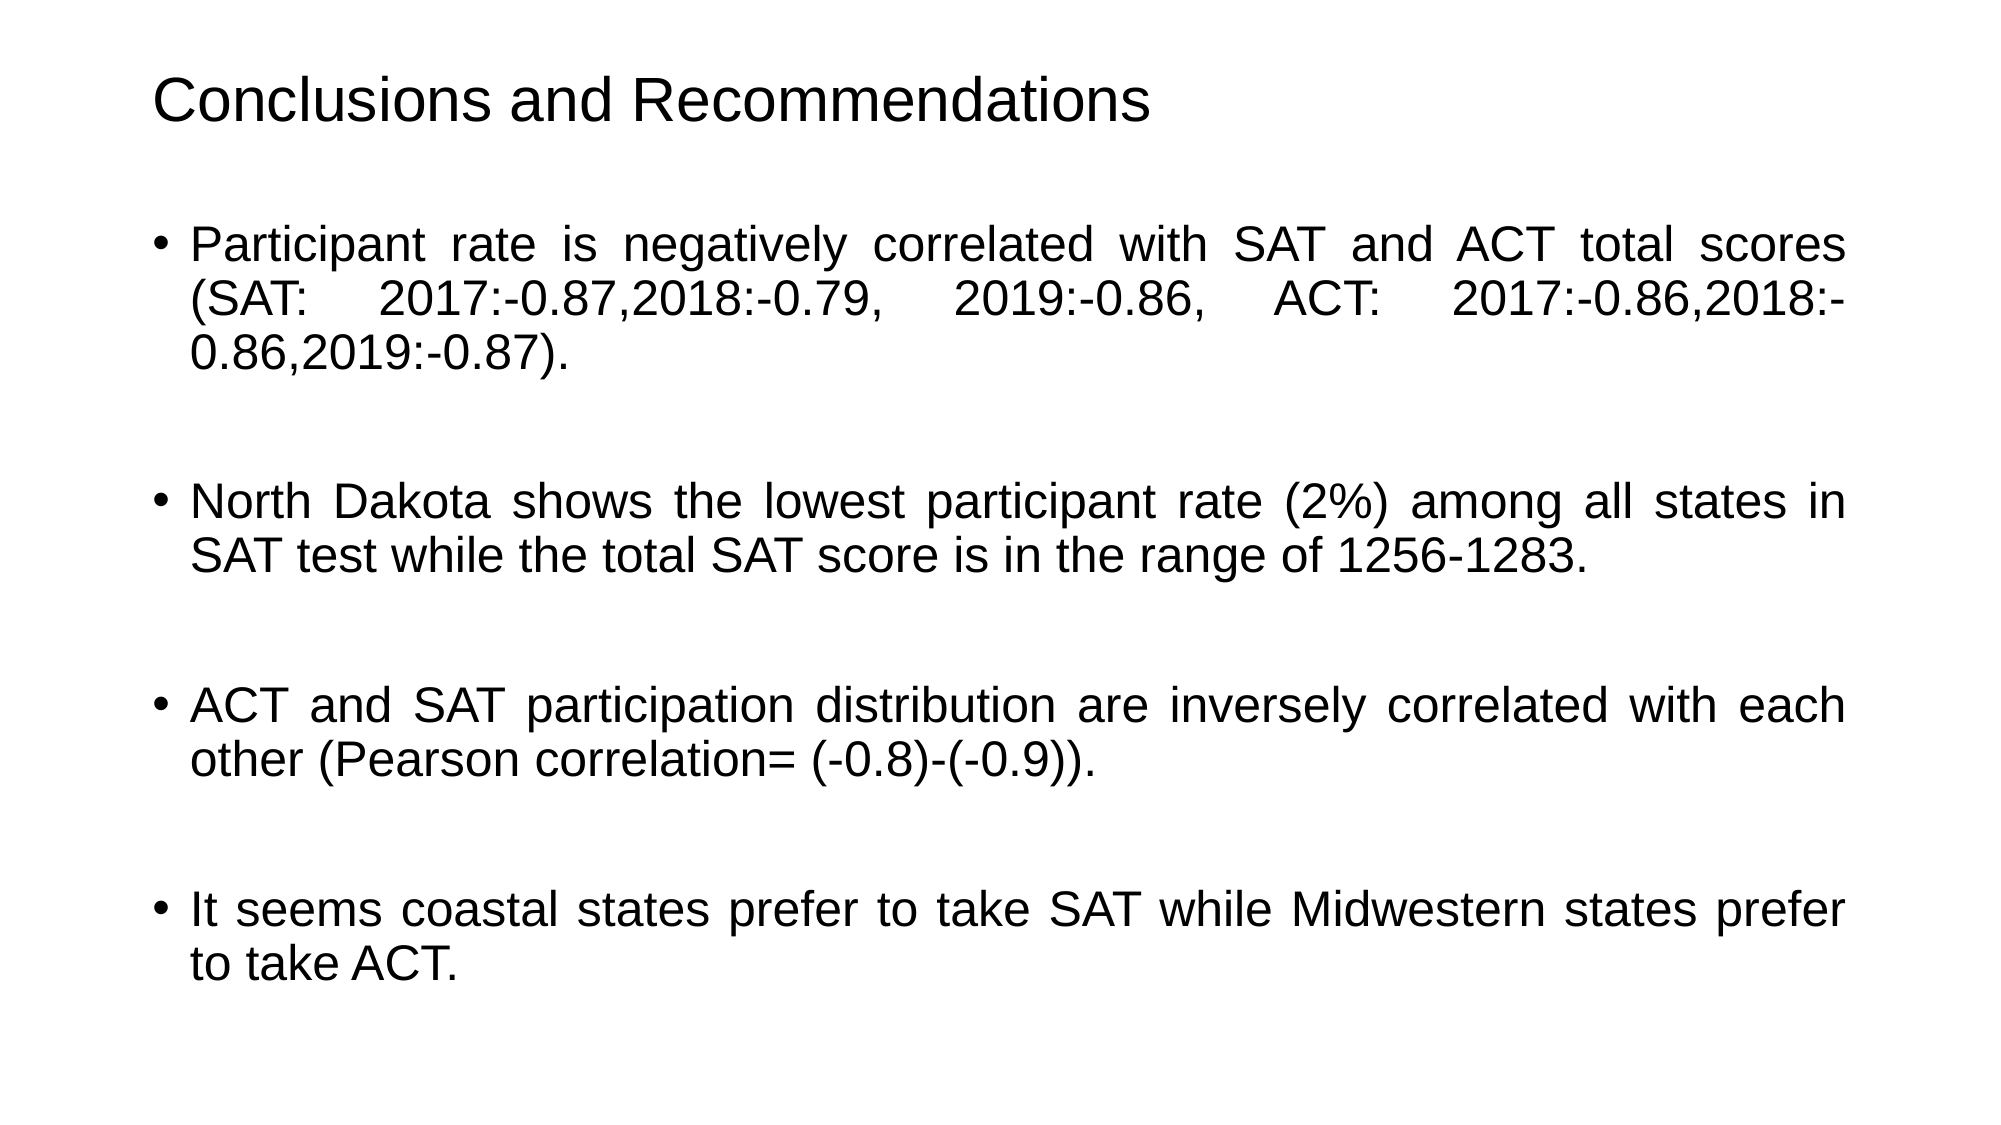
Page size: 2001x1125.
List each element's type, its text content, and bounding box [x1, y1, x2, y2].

title Conclusions and Recommendations [137, 59, 1863, 210]
list Participant rate is negatively correlated with SAT and ACT total scores (SAT: 2017:-0.87,2018:-0.79, 2019:-0.86, ACT: 2017:-0.86,2018:-0.86,2019:-0.87). North Dakota shows the lowest participant rate (2%) among all states in SAT test while the total SAT score is in the range of 1256-1283. ACT and SAT participation distribution are inversely correlated with each other (Pearson correlation= (-0.8)-(-0.9)). It seems coastal states prefer to take SAT while Midwestern states prefer to take ACT. [137, 210, 1863, 1014]
